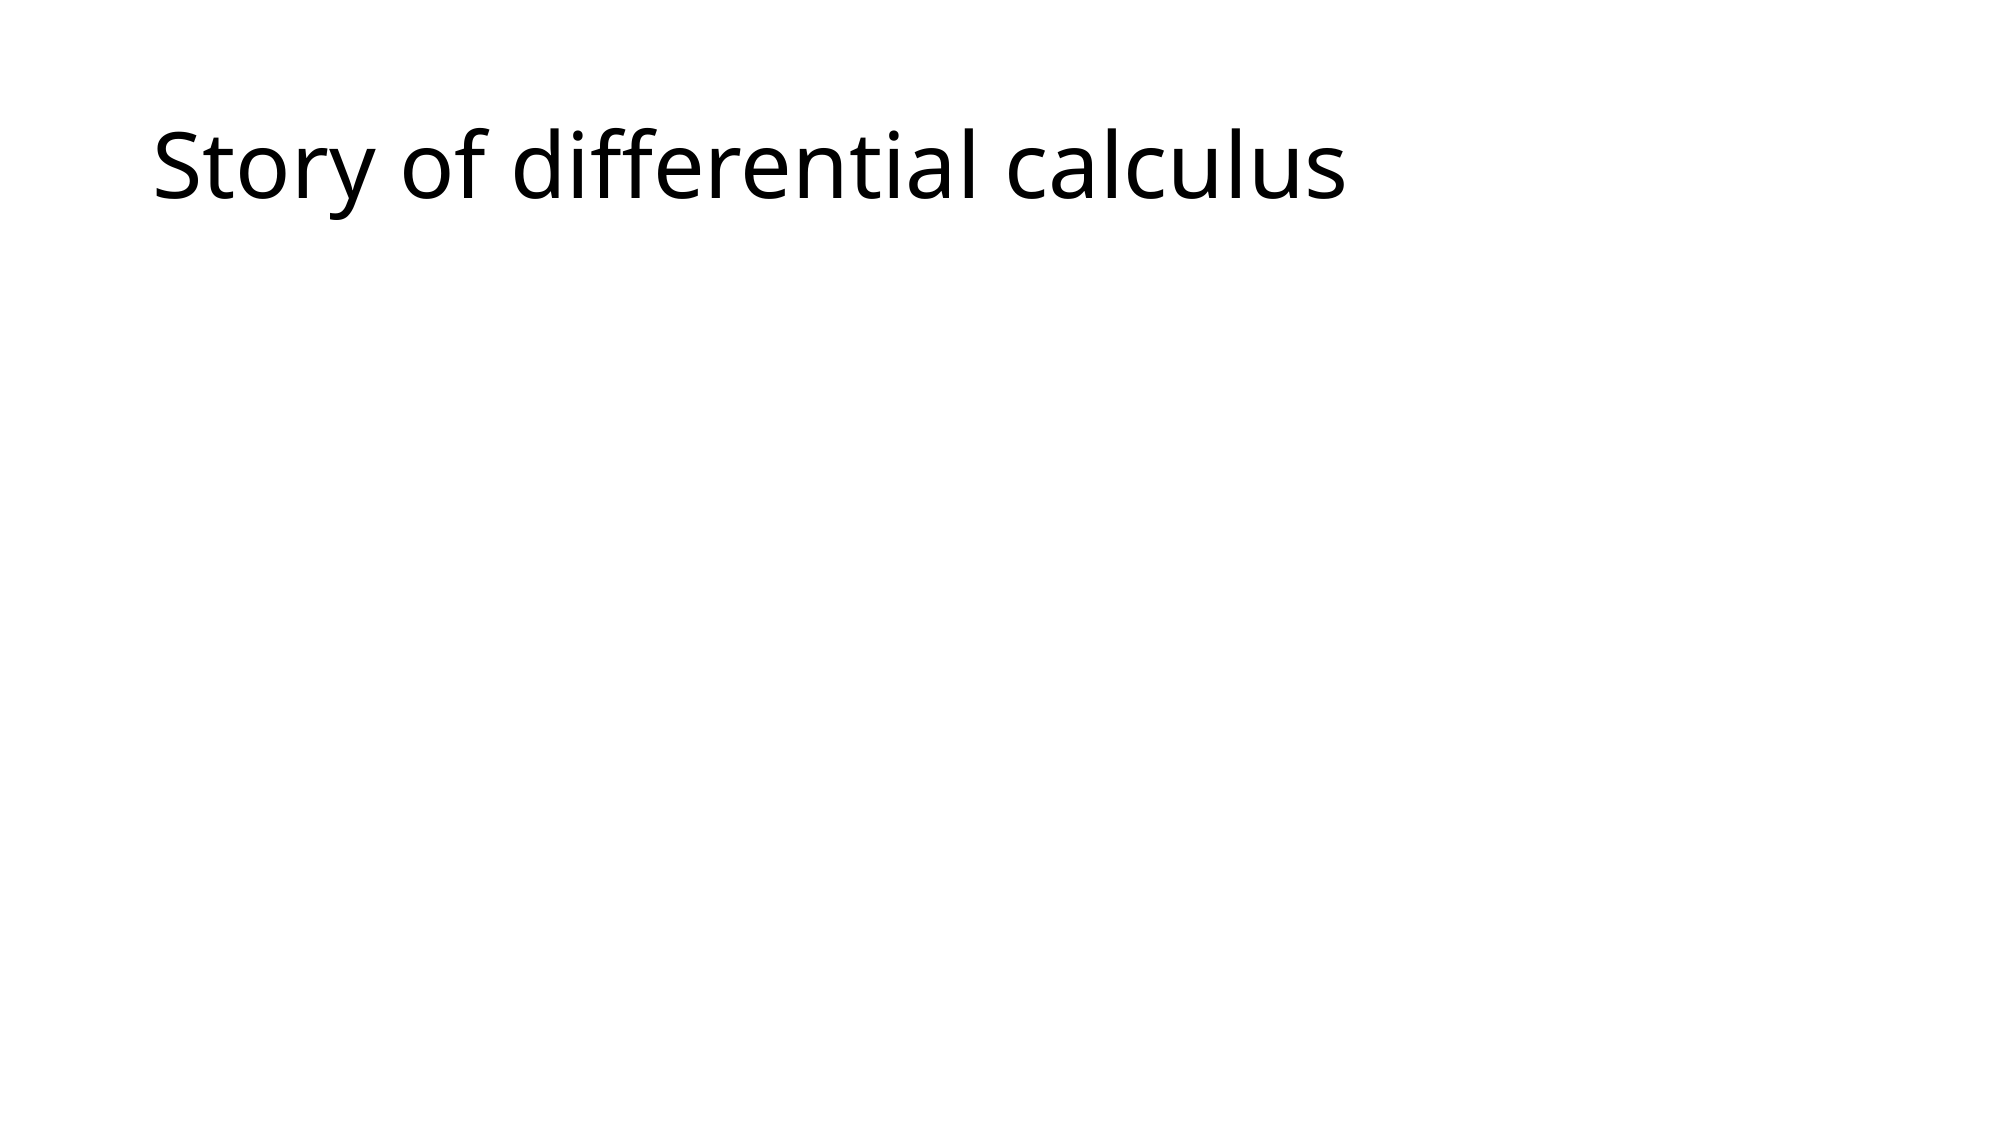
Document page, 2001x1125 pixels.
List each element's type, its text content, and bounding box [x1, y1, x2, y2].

title Story of differential calculus [137, 59, 1863, 278]
